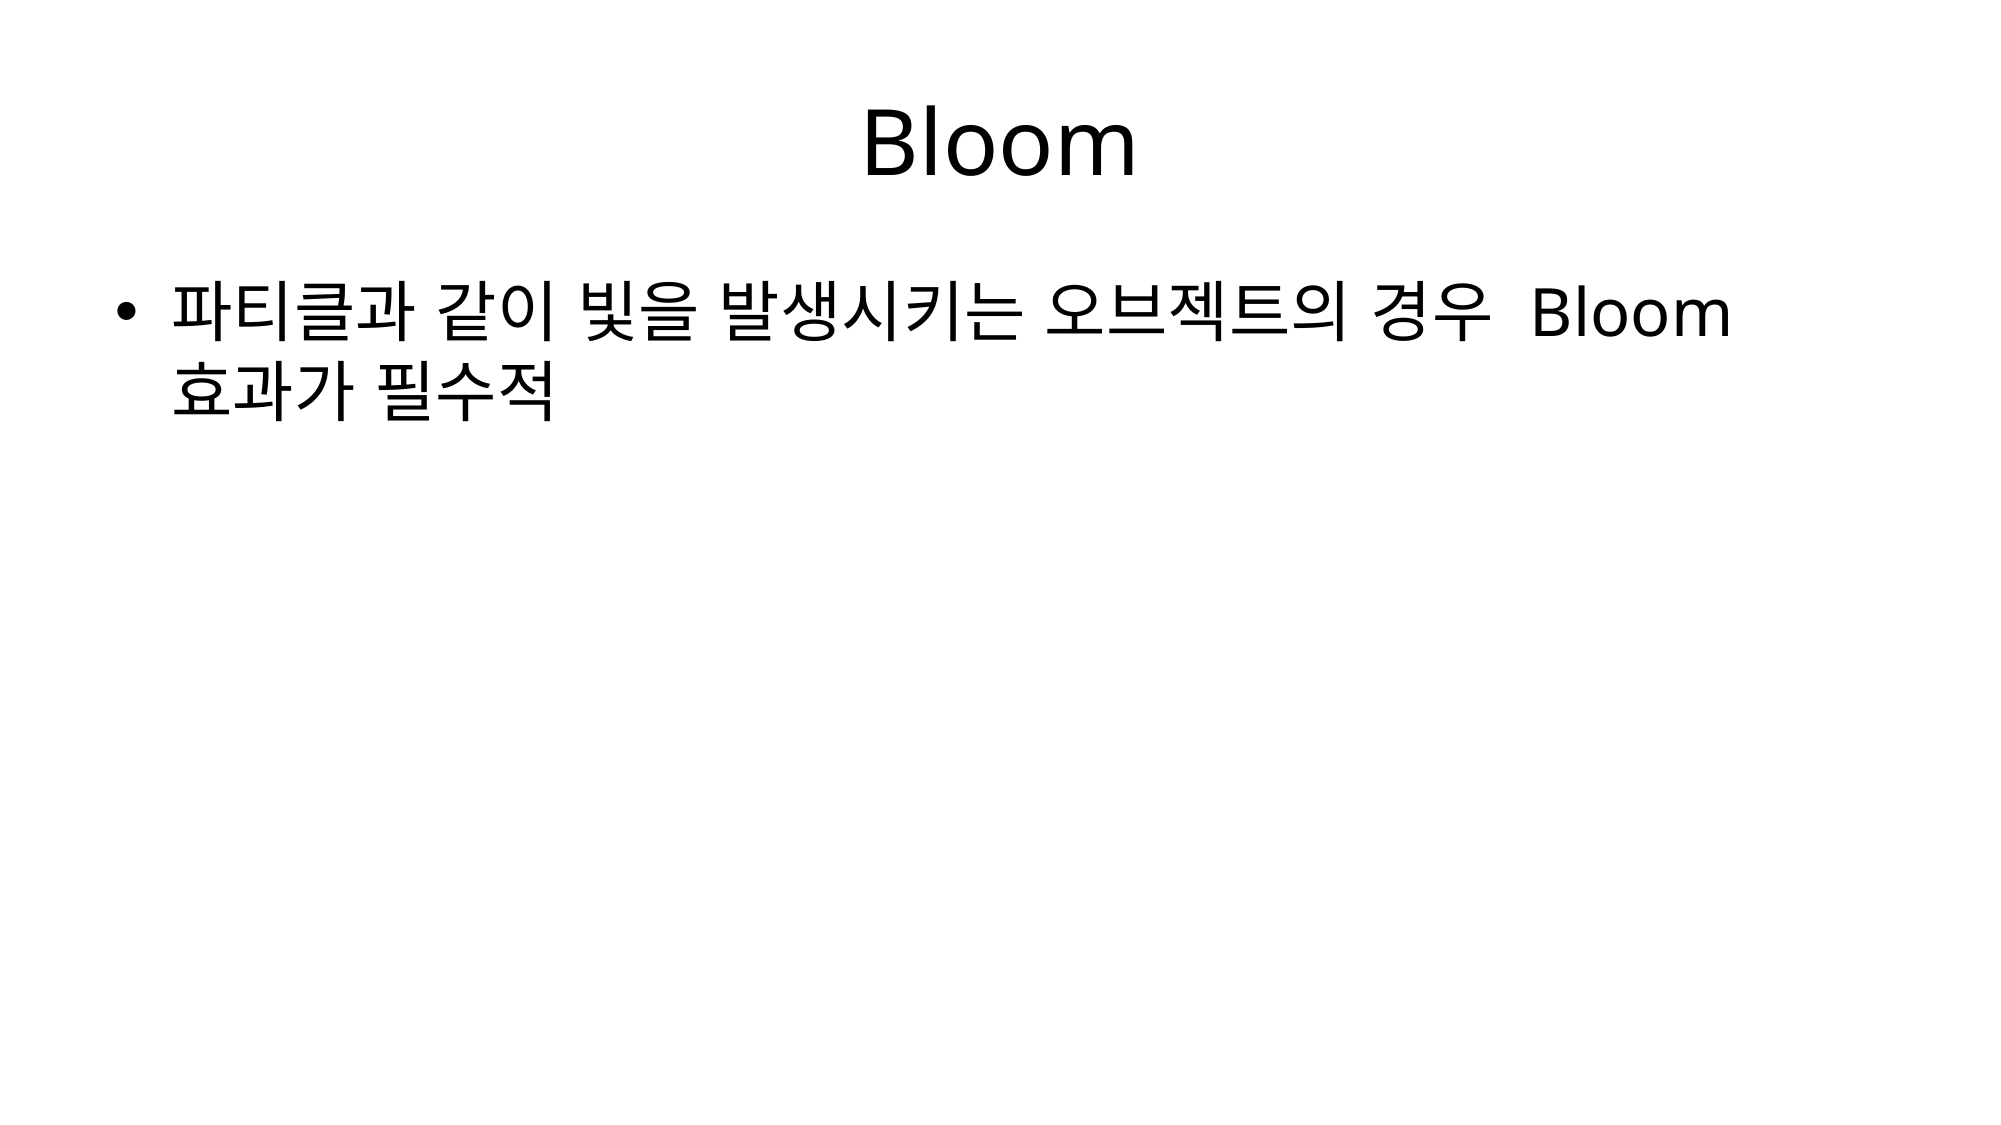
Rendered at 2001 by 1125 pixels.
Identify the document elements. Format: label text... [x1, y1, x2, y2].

title Bloom [99, 45, 1900, 233]
list 파티클과 같이 빛을 발생시키는 오브젝트의 경우 Bloom 효과가 필수적 [99, 262, 1900, 1005]
